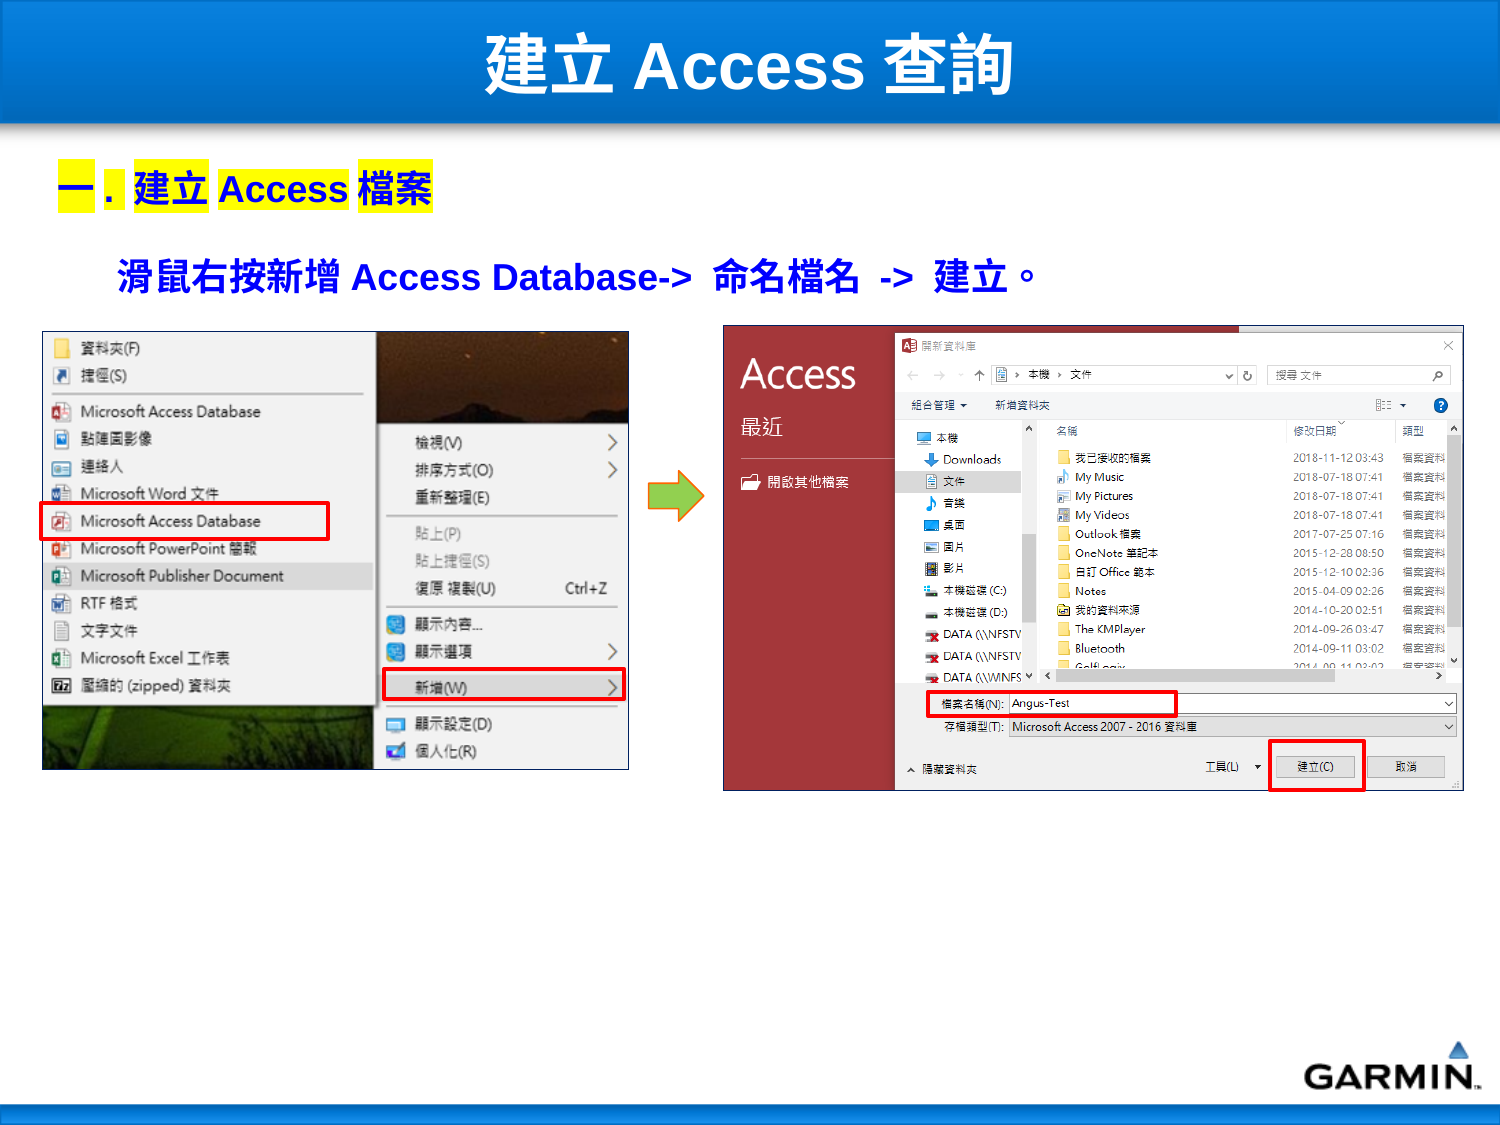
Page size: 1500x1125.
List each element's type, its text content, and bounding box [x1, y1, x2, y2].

text_box 滑鼠右按新增Access Database-> 命名檔名 -> 建立。 [101, 245, 1156, 306]
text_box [40, 331, 629, 770]
text_box 一. 建立Access檔案 [42, 157, 455, 218]
title 建立Access查詢 [37, 0, 1462, 125]
text_box [648, 470, 704, 522]
picture [0, 0, 1500, 1125]
